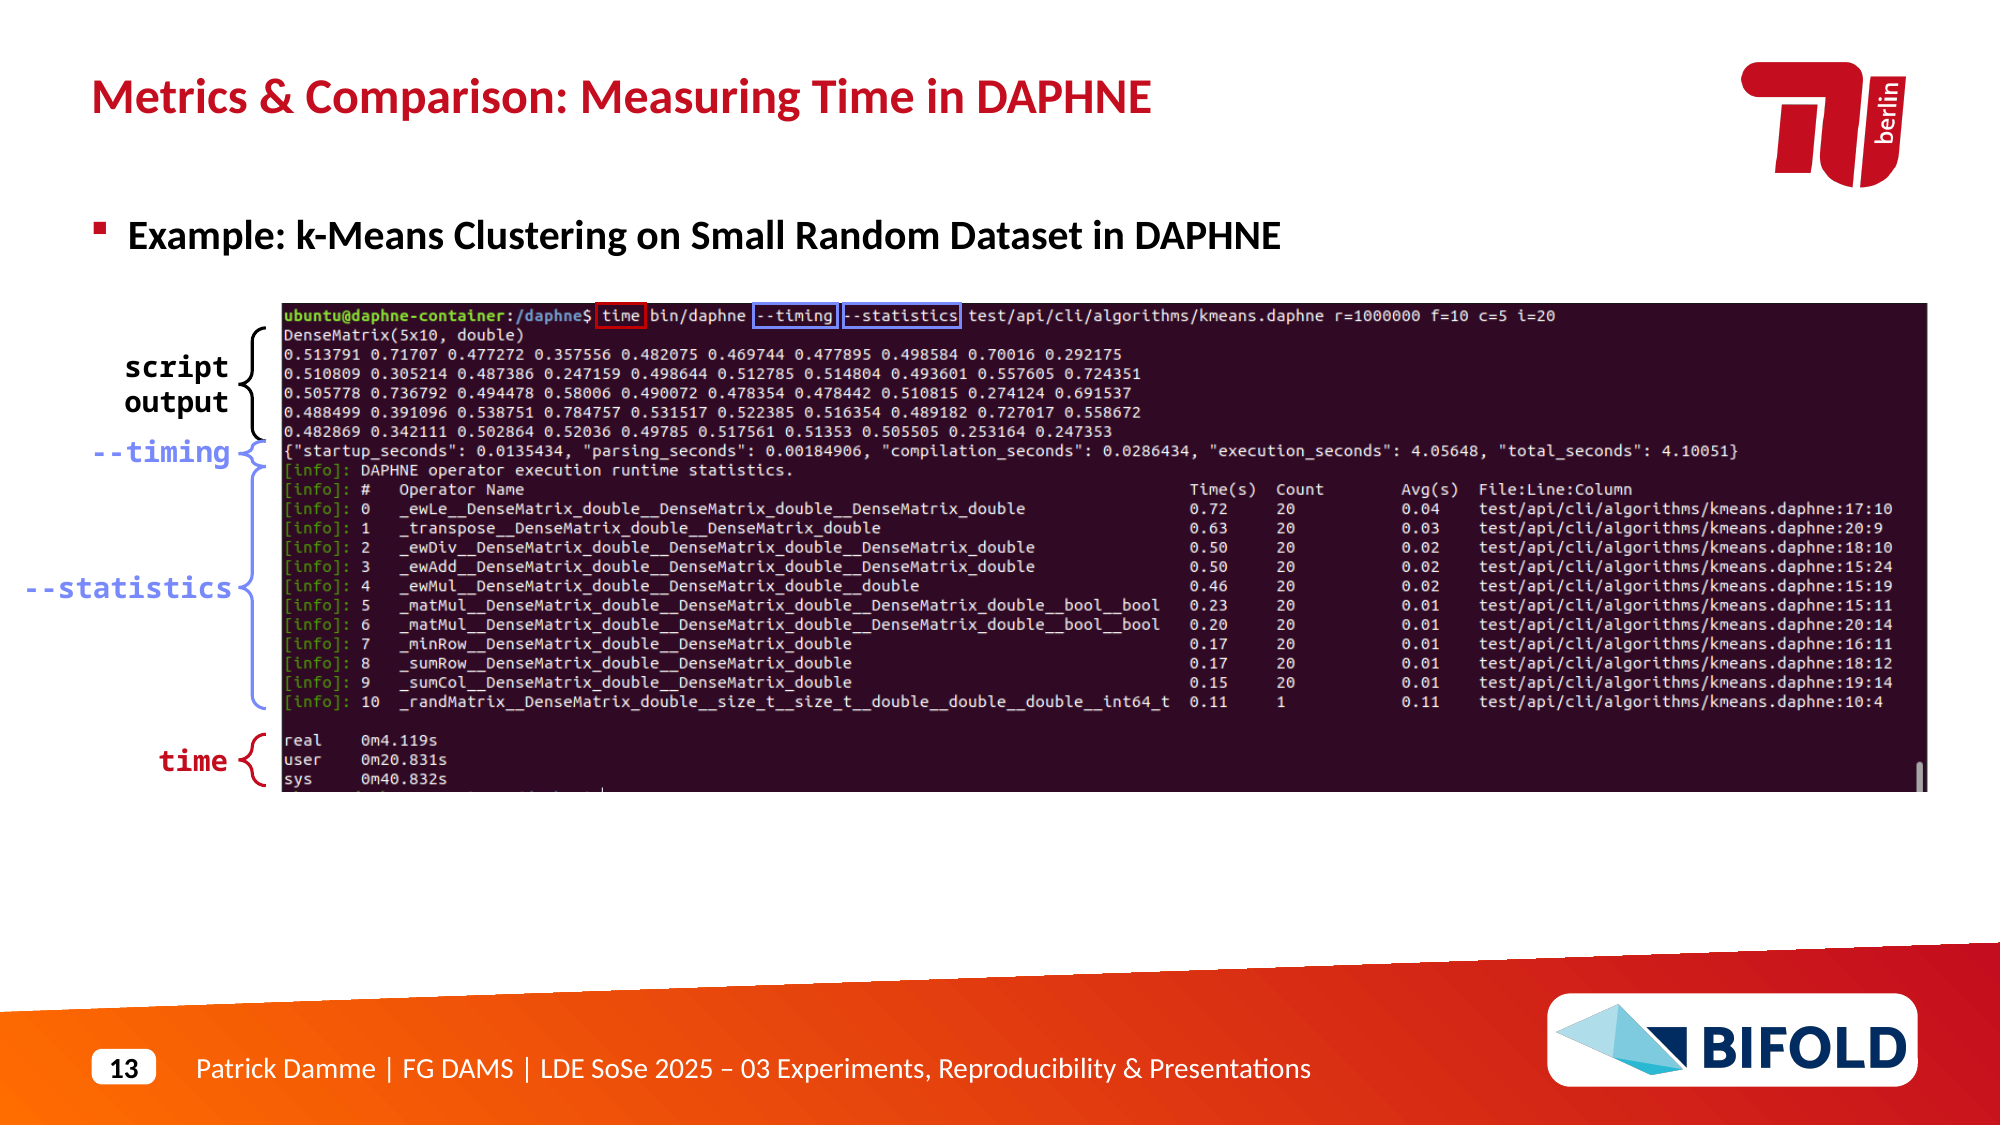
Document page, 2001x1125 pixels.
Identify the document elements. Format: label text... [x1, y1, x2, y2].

text_box [238, 733, 266, 787]
picture [1741, 62, 1906, 188]
list Metrics & Comparison: Measuring Time in DAPHNE [91, 65, 1455, 183]
text_box time [143, 734, 243, 785]
text_box script output [109, 341, 245, 427]
text_box --statistics [8, 562, 248, 612]
text_box [238, 327, 266, 441]
text_box [238, 465, 266, 710]
picture [1556, 1004, 1906, 1075]
text_box [238, 440, 266, 467]
picture [281, 303, 1928, 792]
list Example: k-Means Clustering on Small Random Dataset in DAPHNE [90, 208, 1908, 279]
text_box --timing [75, 425, 246, 476]
